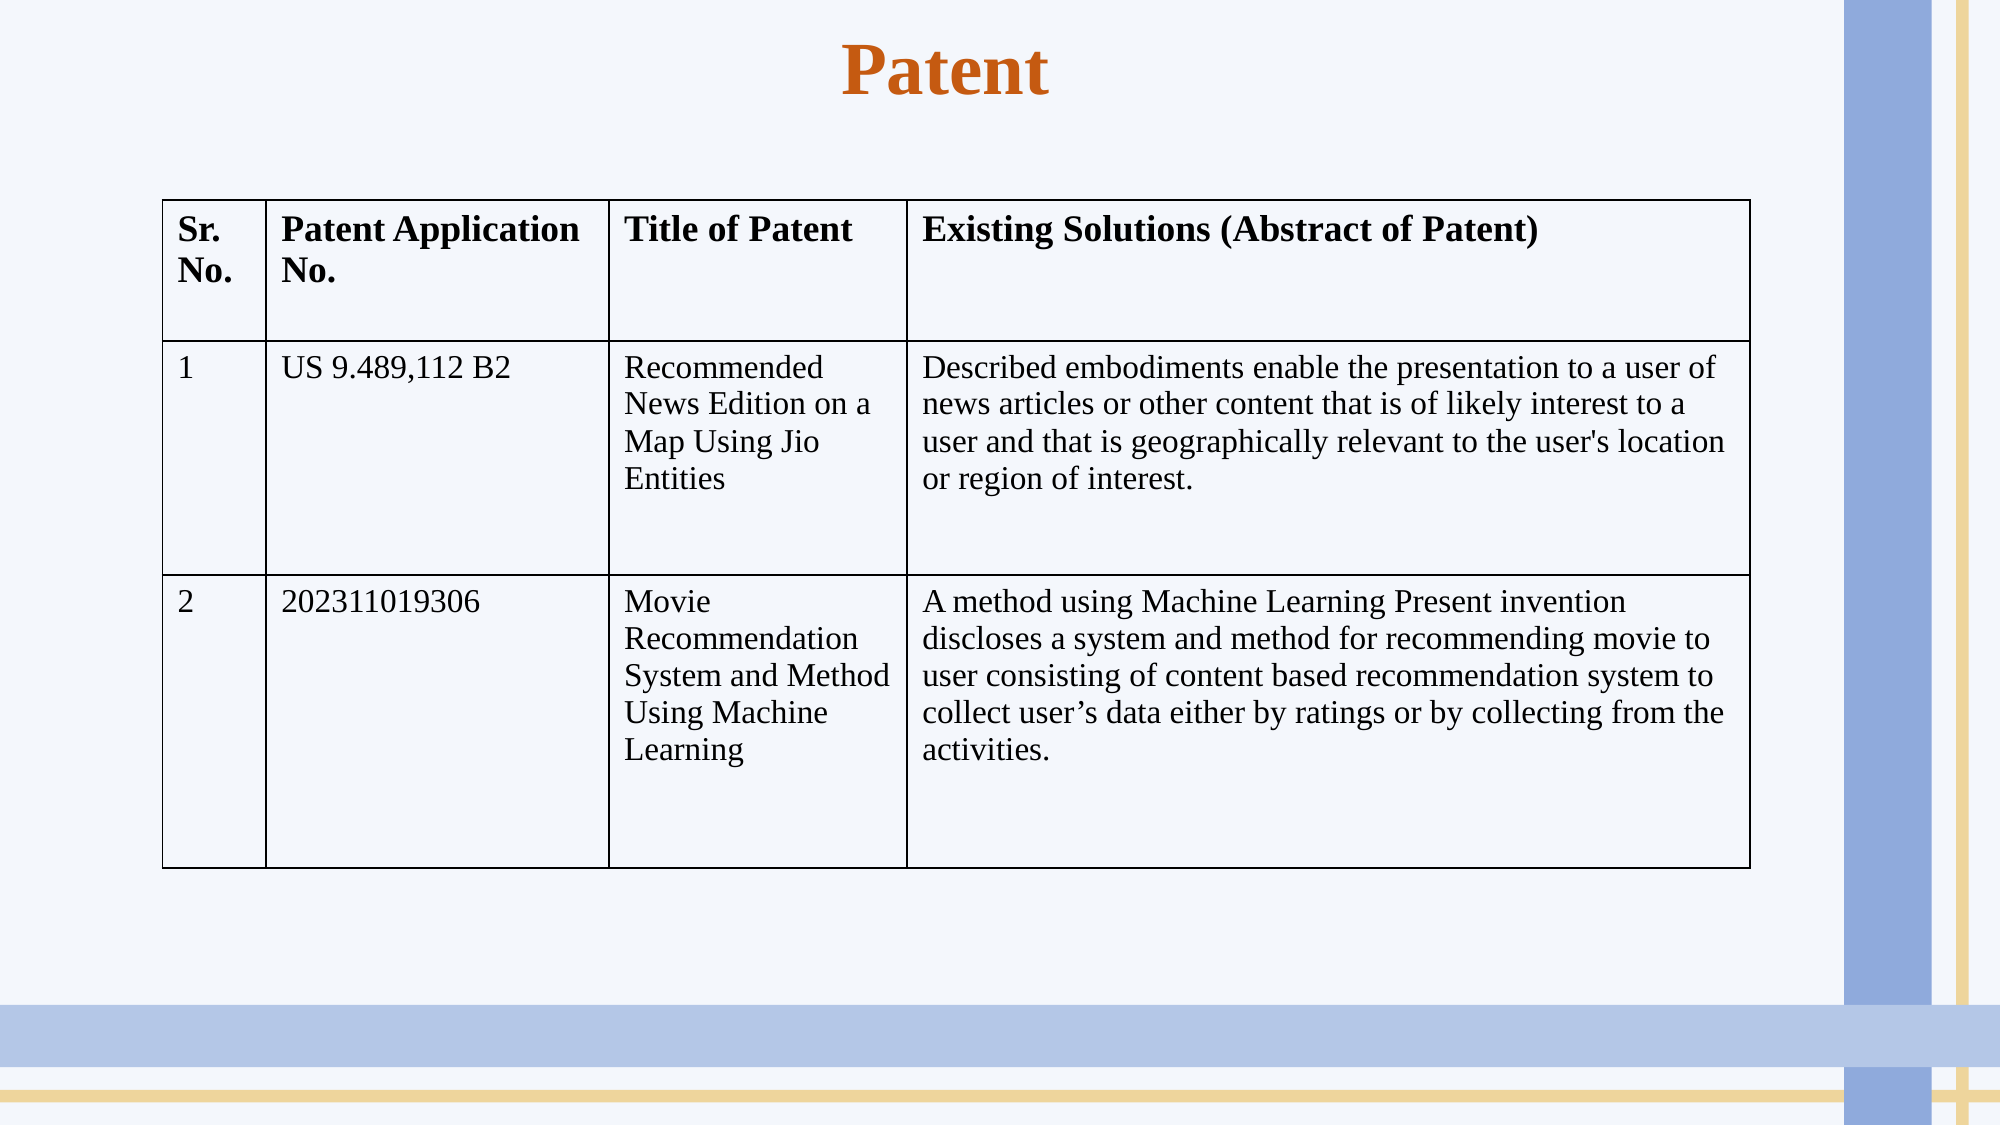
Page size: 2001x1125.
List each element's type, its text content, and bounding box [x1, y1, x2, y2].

text_box [1933, 1089, 2000, 1103]
text_box [0, 1089, 1843, 1103]
text_box [1955, 1103, 1970, 1125]
text_box [1843, 1068, 1933, 1125]
table_header Existing Solutions (Abstract of Patent) [908, 201, 1749, 340]
table_header Sr. No. [163, 201, 265, 340]
table_cell A method using Machine Learning Present invention discloses a system and method for recommending movie to user consisting of content based recommendation system to collect user’s data either by ratings or by collecting from the activities. [908, 576, 1749, 867]
table_cell 202311019306 [267, 576, 608, 867]
text_box [0, 1004, 2000, 1068]
text_box [1955, 1068, 1970, 1089]
text_box [1955, 0, 1970, 1004]
table_cell Described embodiments enable the presentation to a user of news articles or other content that is of likely interest to a user and that is geographically relevant to the user's location or region of interest. [908, 342, 1749, 574]
table_cell Recommended News Edition on a Map Using Jio Entities [610, 342, 906, 574]
text_box Patent [20, 12, 1843, 118]
table_cell US 9.489,112 B2 [267, 342, 608, 574]
table_header Patent Application No. [267, 201, 608, 340]
table_cell Movie Recommendation System and Method Using Machine Learning [610, 576, 906, 867]
text_box [1843, 0, 1933, 1004]
table_header Title of Patent [610, 201, 906, 340]
table_cell 2 [163, 576, 265, 867]
table_cell 1 [163, 342, 265, 574]
